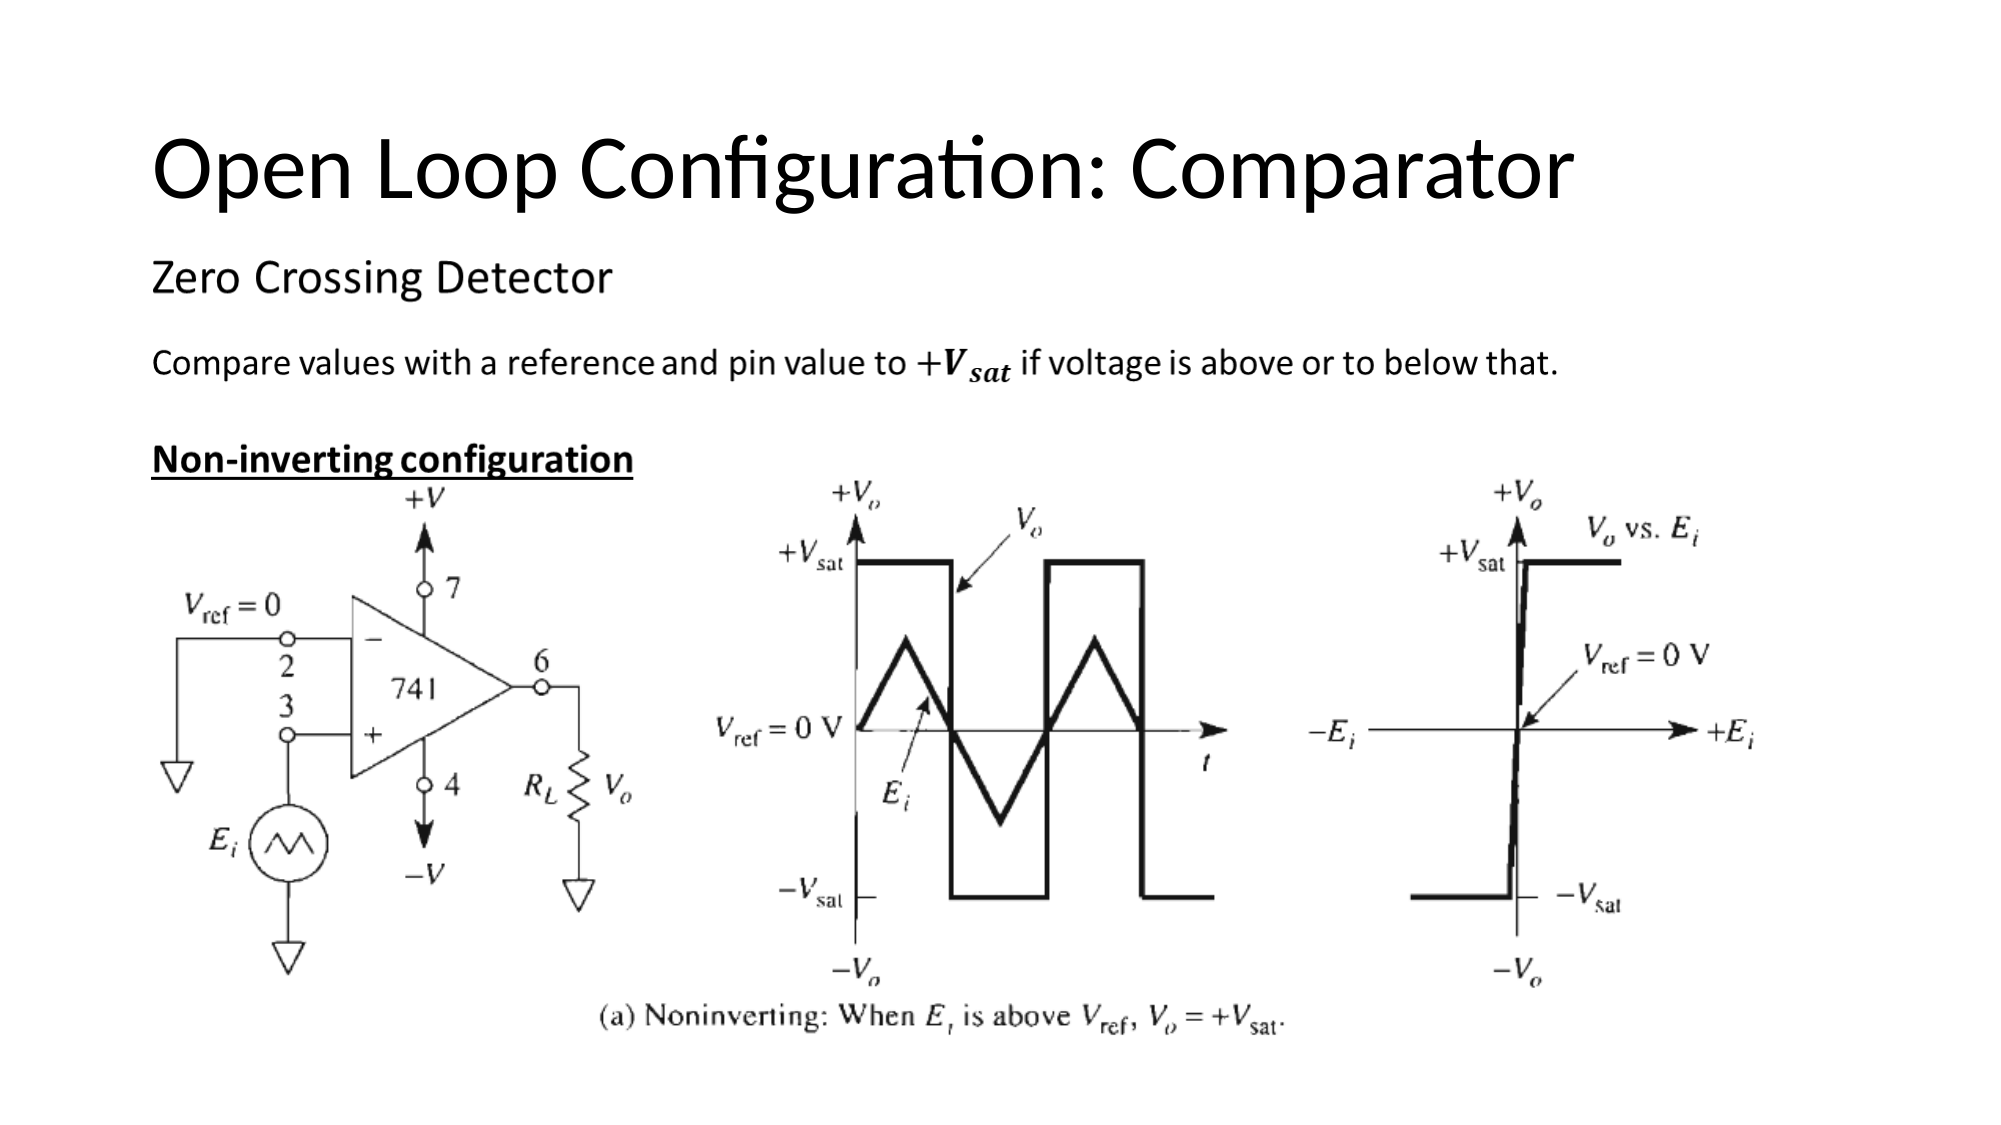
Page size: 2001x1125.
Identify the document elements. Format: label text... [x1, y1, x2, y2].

text_box [137, 238, 1582, 392]
title Open Loop Configuration: Comparator [137, 59, 1863, 278]
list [137, 392, 1832, 1091]
